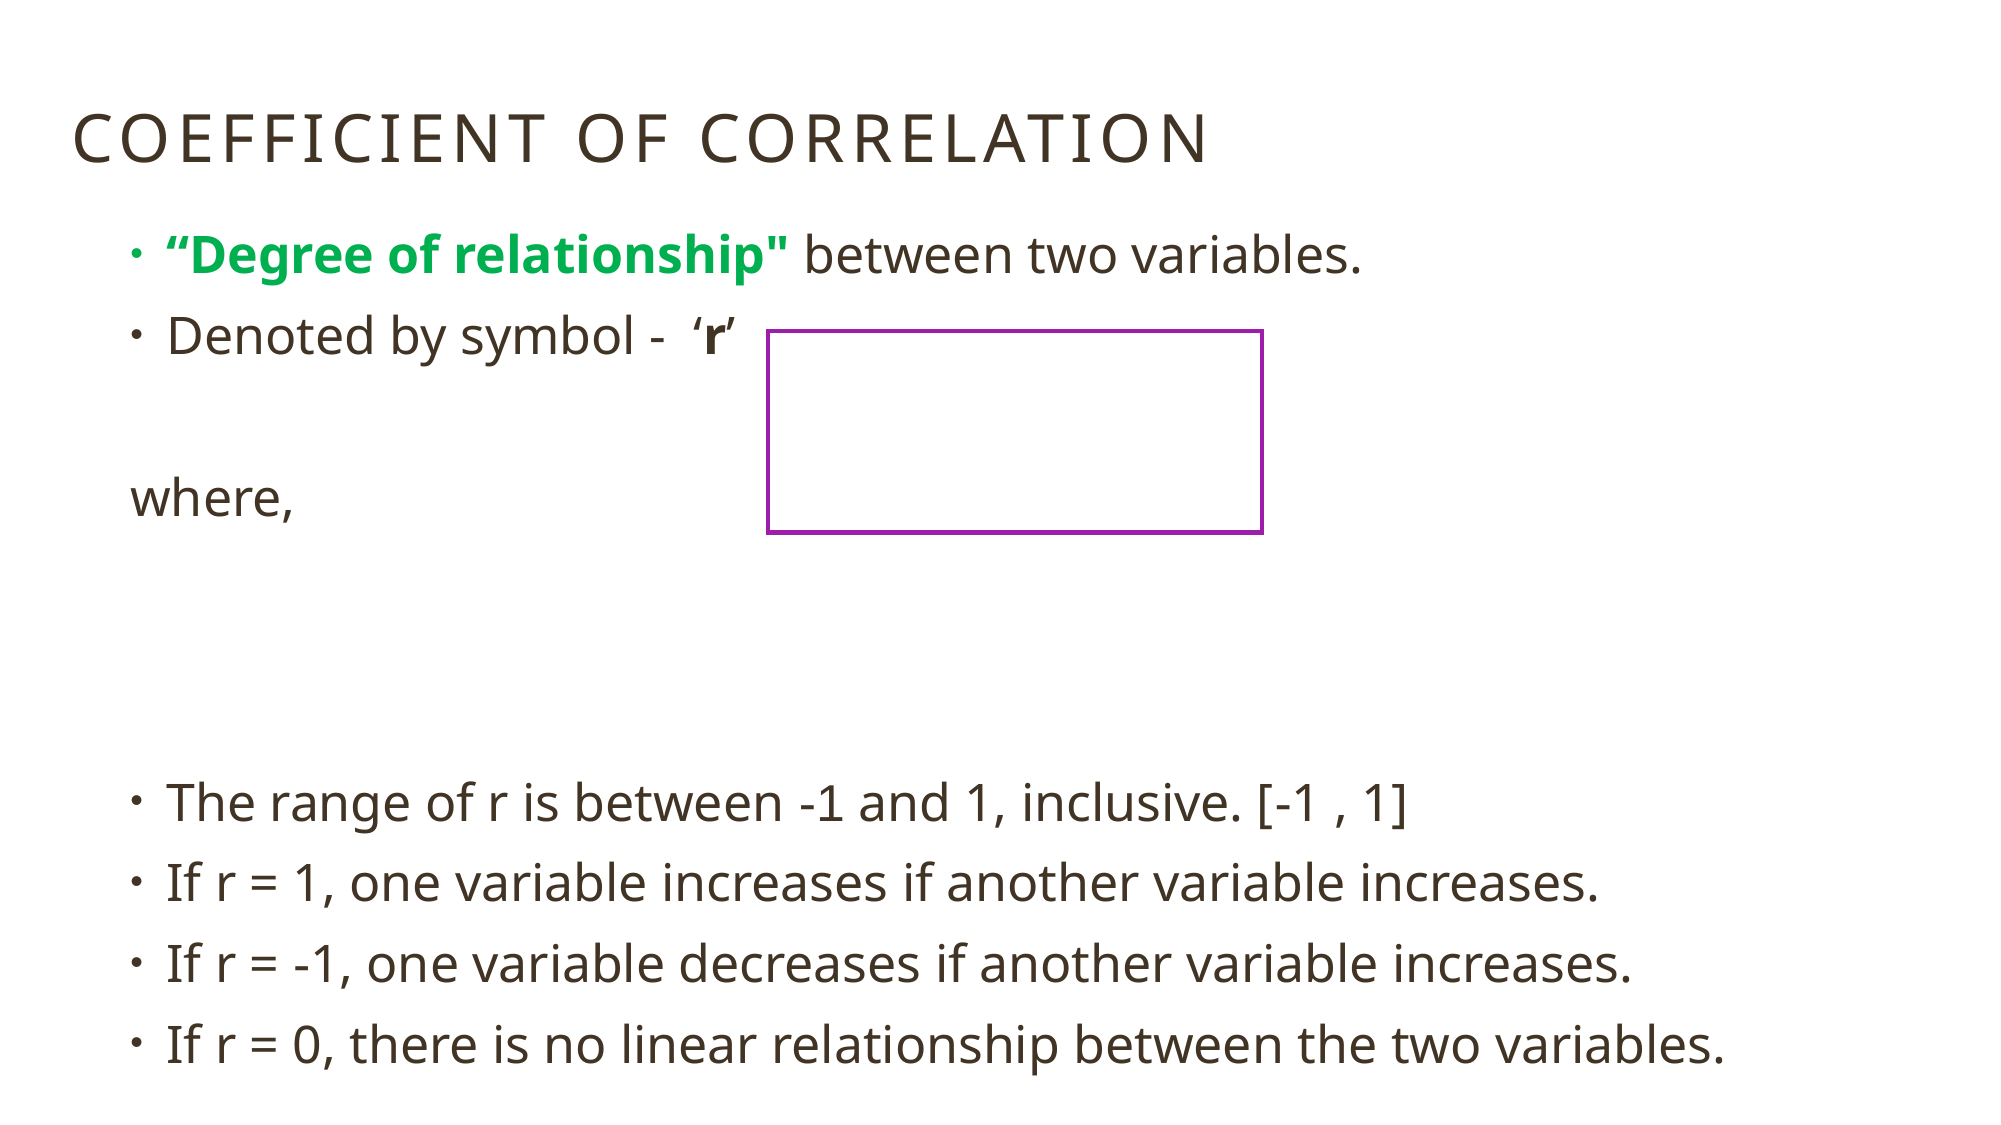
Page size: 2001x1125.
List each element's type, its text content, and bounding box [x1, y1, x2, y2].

title Coefficient of correlation [56, 40, 1614, 185]
text_box [767, 330, 1263, 534]
